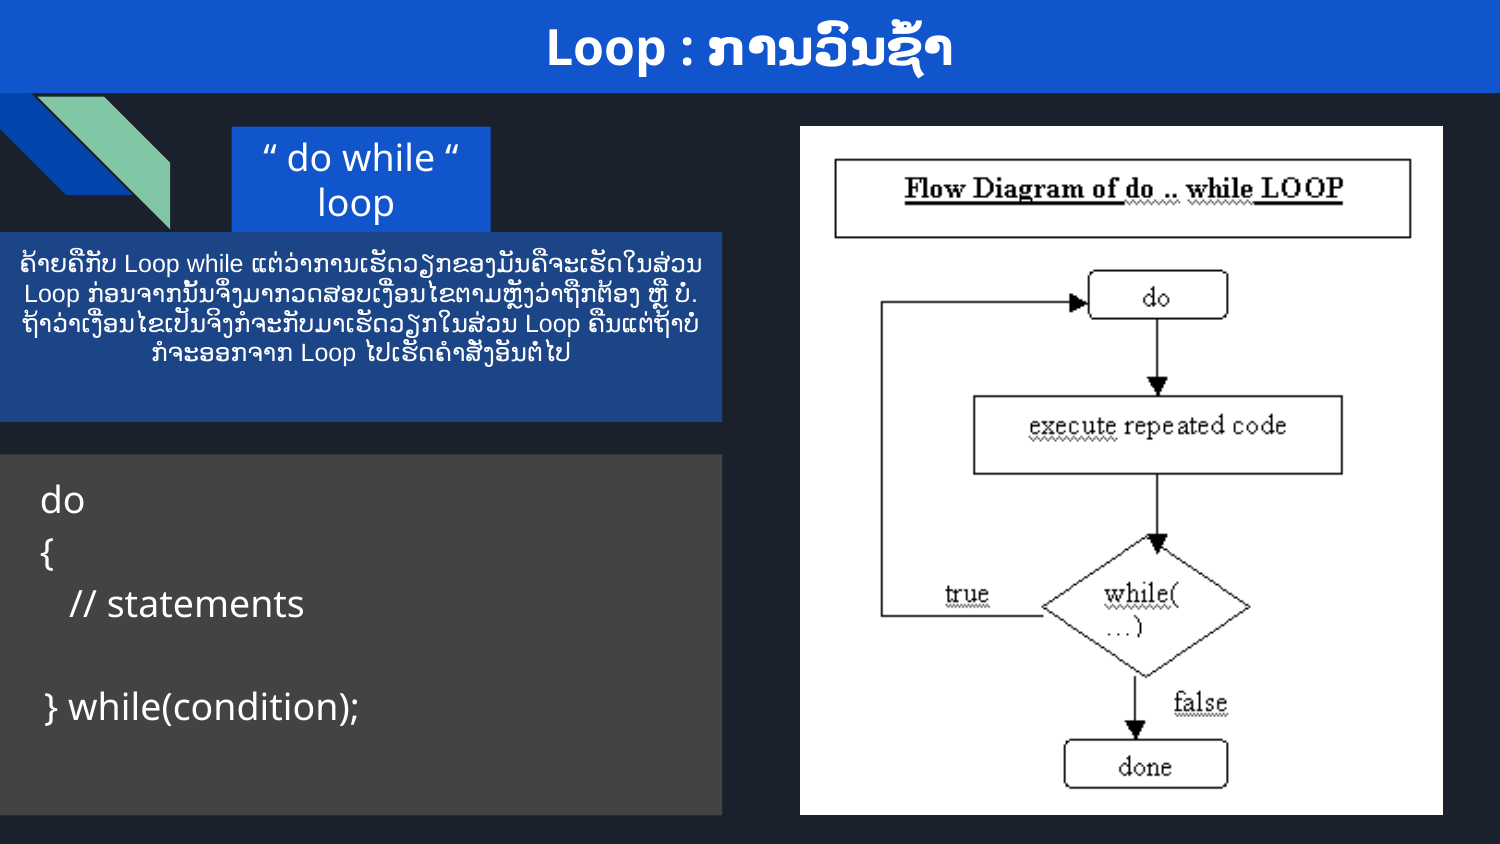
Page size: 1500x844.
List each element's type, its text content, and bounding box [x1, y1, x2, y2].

text_box ຄ້າຍຄືກັບ Loop while ແຕ່ວ່າການເຮັດວຽກຂອງມັນຄືຈະເຮັດໃນສ່ວນ Loop ກ່ອນຈາກນັ້ນຈຶ່ງມາກວດສອບເງື່ອນໄຂຕາມຫຼັງວ່າຖືກຕ້ອງ ຫຼື ບໍ່. ຖ້າວ່າເງື່ອນໄຂເປັນຈິງກໍຈະກັບມາເຮັດວຽກໃນສ່ວນ Loop ຄືນແຕ່ຖ້າບໍ່ກໍຈະອອກຈາກ Loop ໄປເຮັດຄໍາສັ່ງອັນຕໍ່ໄປ [0, 232, 723, 422]
text_box Loop : ການວົນຊ້ຳ [0, 0, 1500, 94]
picture [800, 126, 1443, 816]
text_box “ do while “ loop [231, 126, 491, 232]
text_box do { // statements } while(condition); [0, 454, 723, 816]
